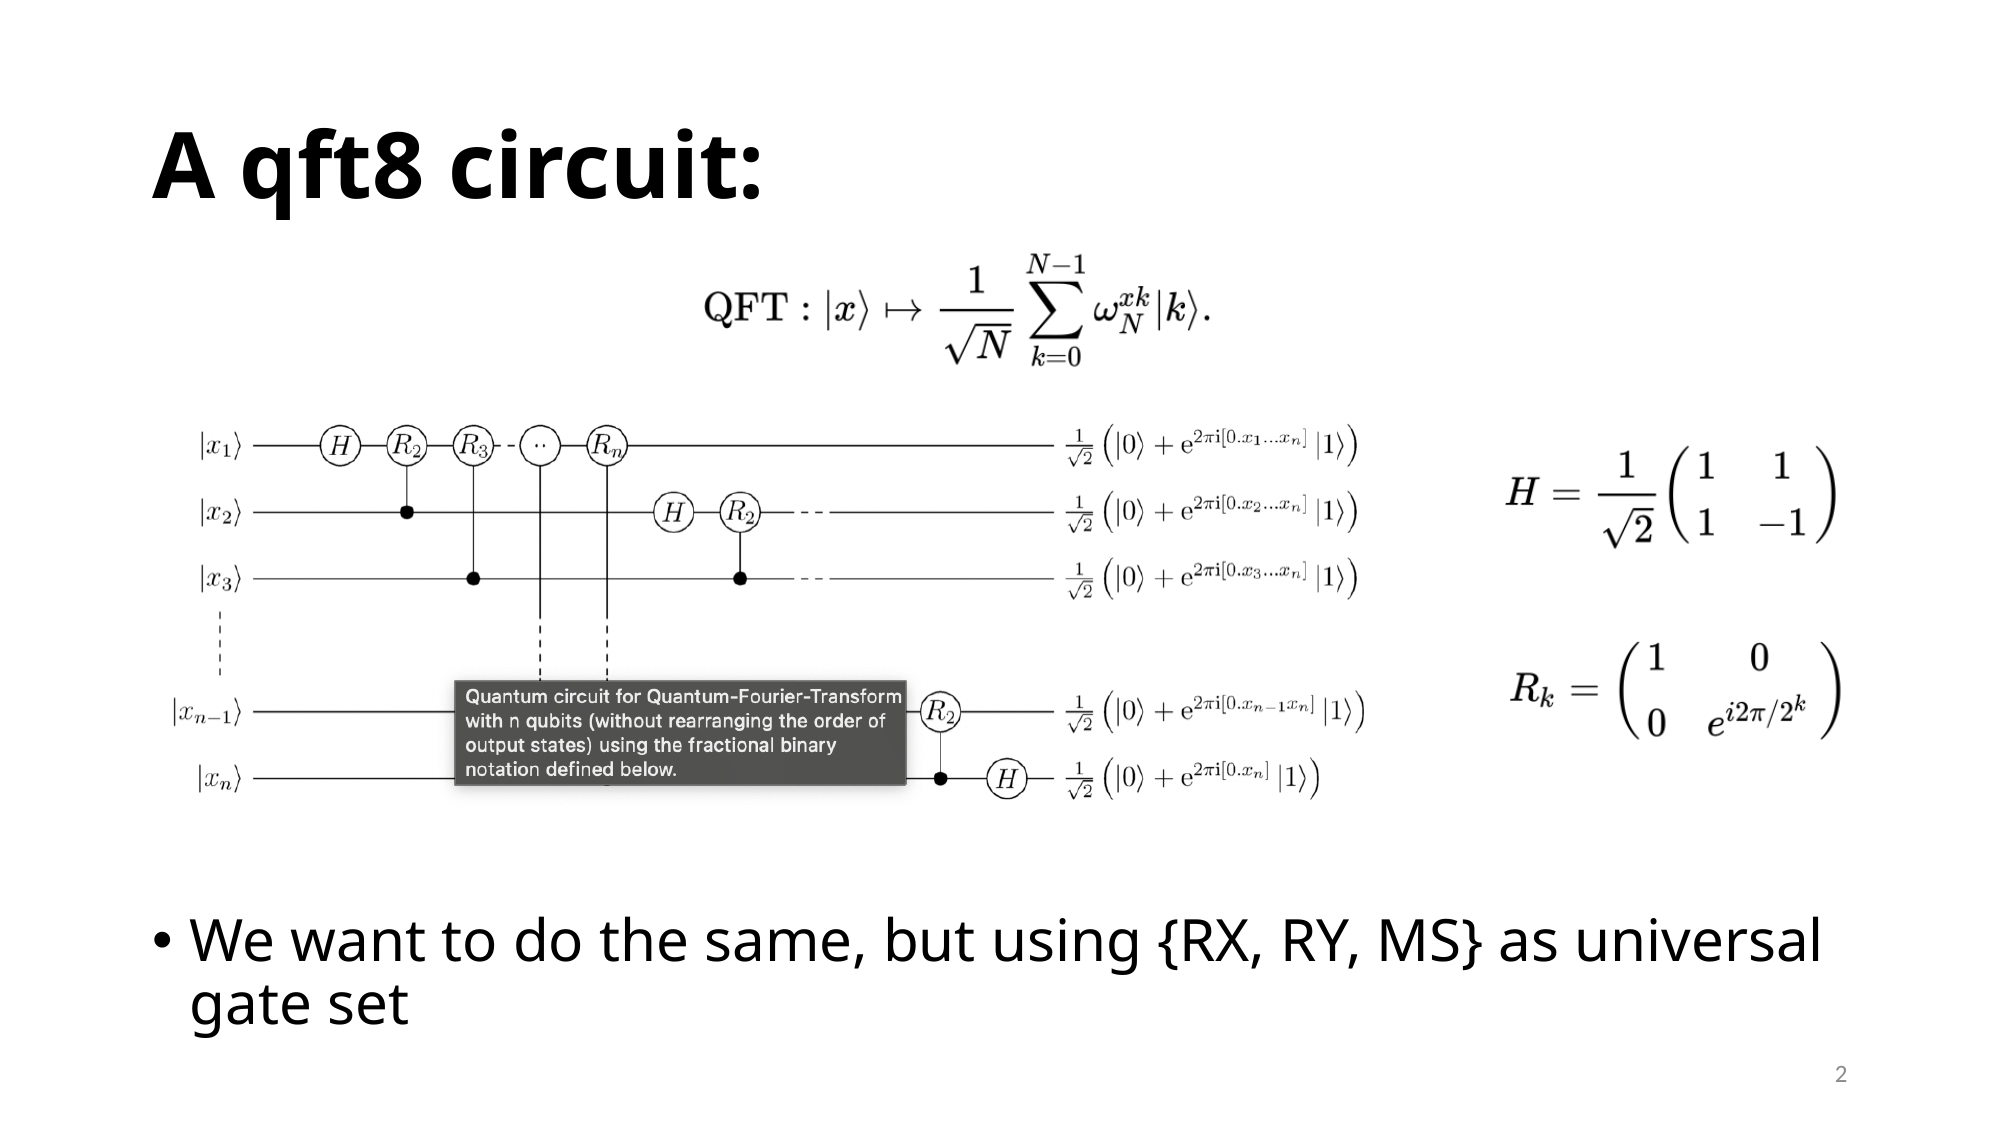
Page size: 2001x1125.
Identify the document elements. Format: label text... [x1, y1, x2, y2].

picture [1481, 415, 1863, 570]
picture [1481, 598, 1873, 766]
picture [676, 240, 1233, 374]
picture [126, 403, 1403, 819]
slide_number 2 [1412, 1042, 1863, 1103]
title A qft8 circuit: [137, 59, 1863, 278]
list We want to do the same, but using {RX, RY, MS} as universal gate set [137, 903, 1863, 1066]
